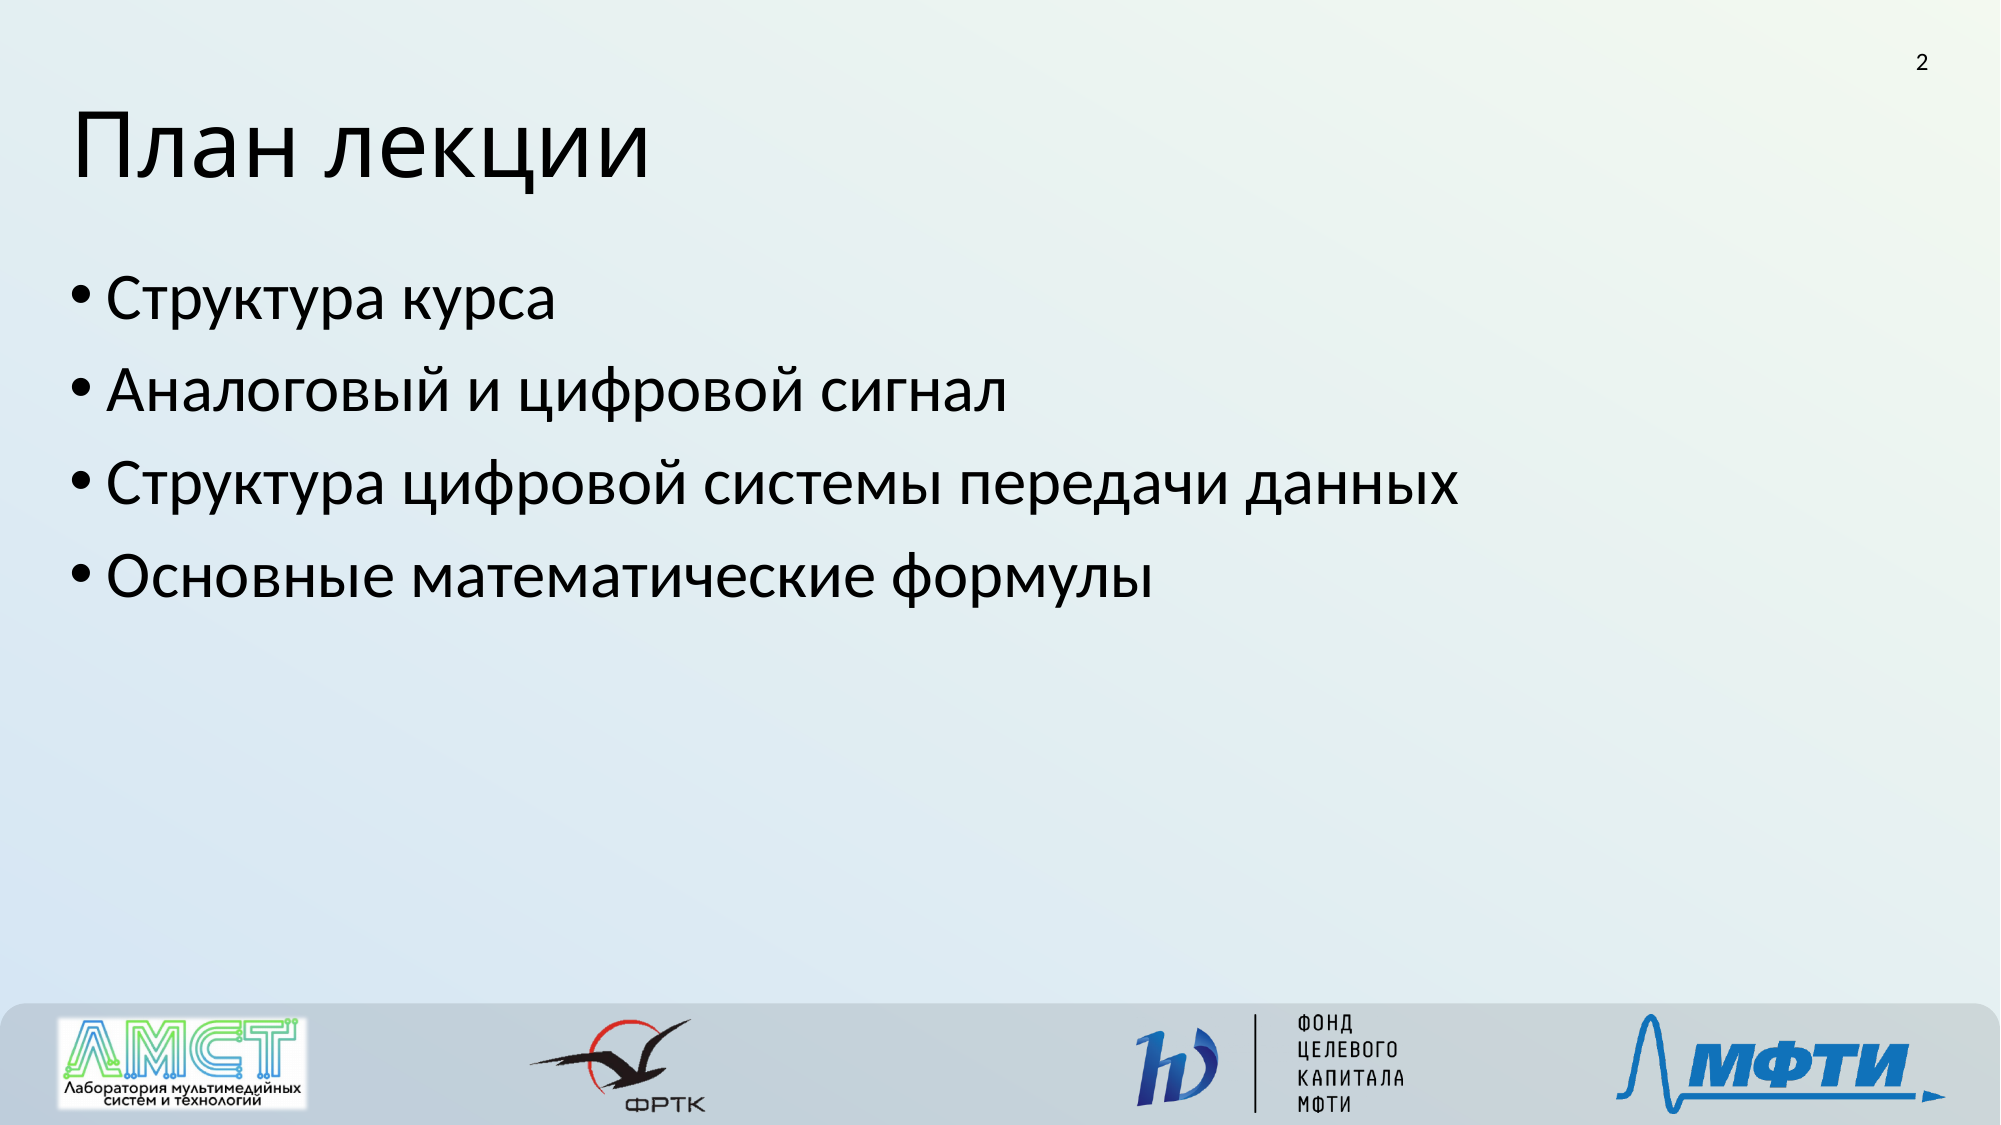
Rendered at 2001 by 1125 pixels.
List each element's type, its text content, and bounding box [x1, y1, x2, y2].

picture [523, 1015, 714, 1113]
text_box План лекции [55, 90, 1863, 206]
slide_number 2 [1493, 30, 1944, 91]
picture [1136, 1014, 1403, 1113]
picture [60, 1020, 304, 1107]
picture [1616, 1014, 1946, 1114]
list Структура курса Аналоговый и цифровой сигнал Структура цифровой системы передачи данных Основные математические формулы [54, 253, 1946, 968]
